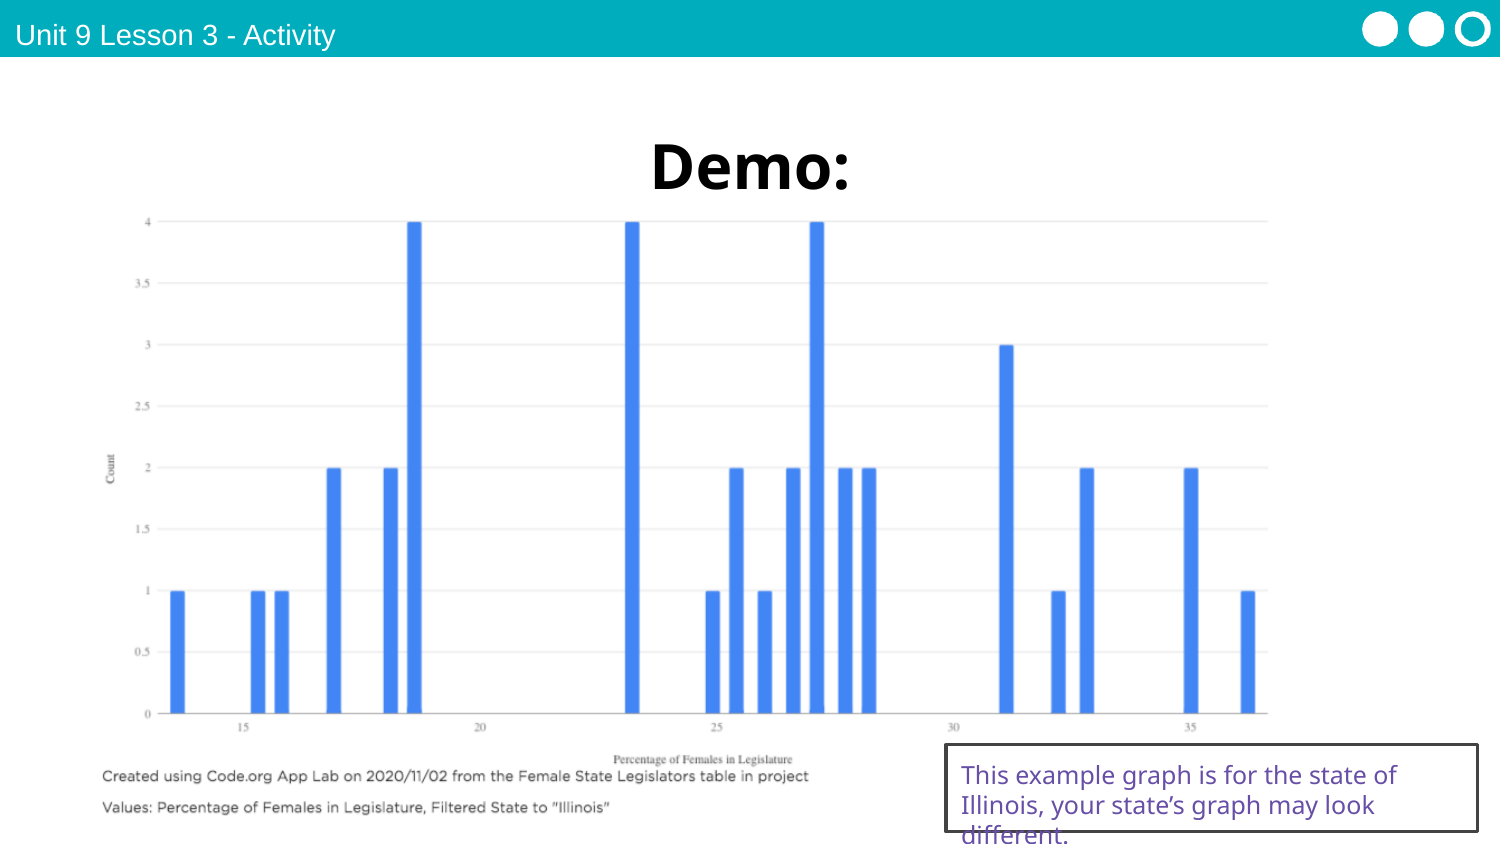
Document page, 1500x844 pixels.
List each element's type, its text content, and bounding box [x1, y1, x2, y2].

picture [0, 0, 1500, 844]
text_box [1364, 13, 1488, 45]
text_box Unit 9 Lesson 3 - Activity [0, 0, 750, 58]
text_box Demo: [85, 112, 1415, 216]
text_box This example graph is for the state of Illinois, your state’s graph may look different. [945, 744, 1478, 832]
